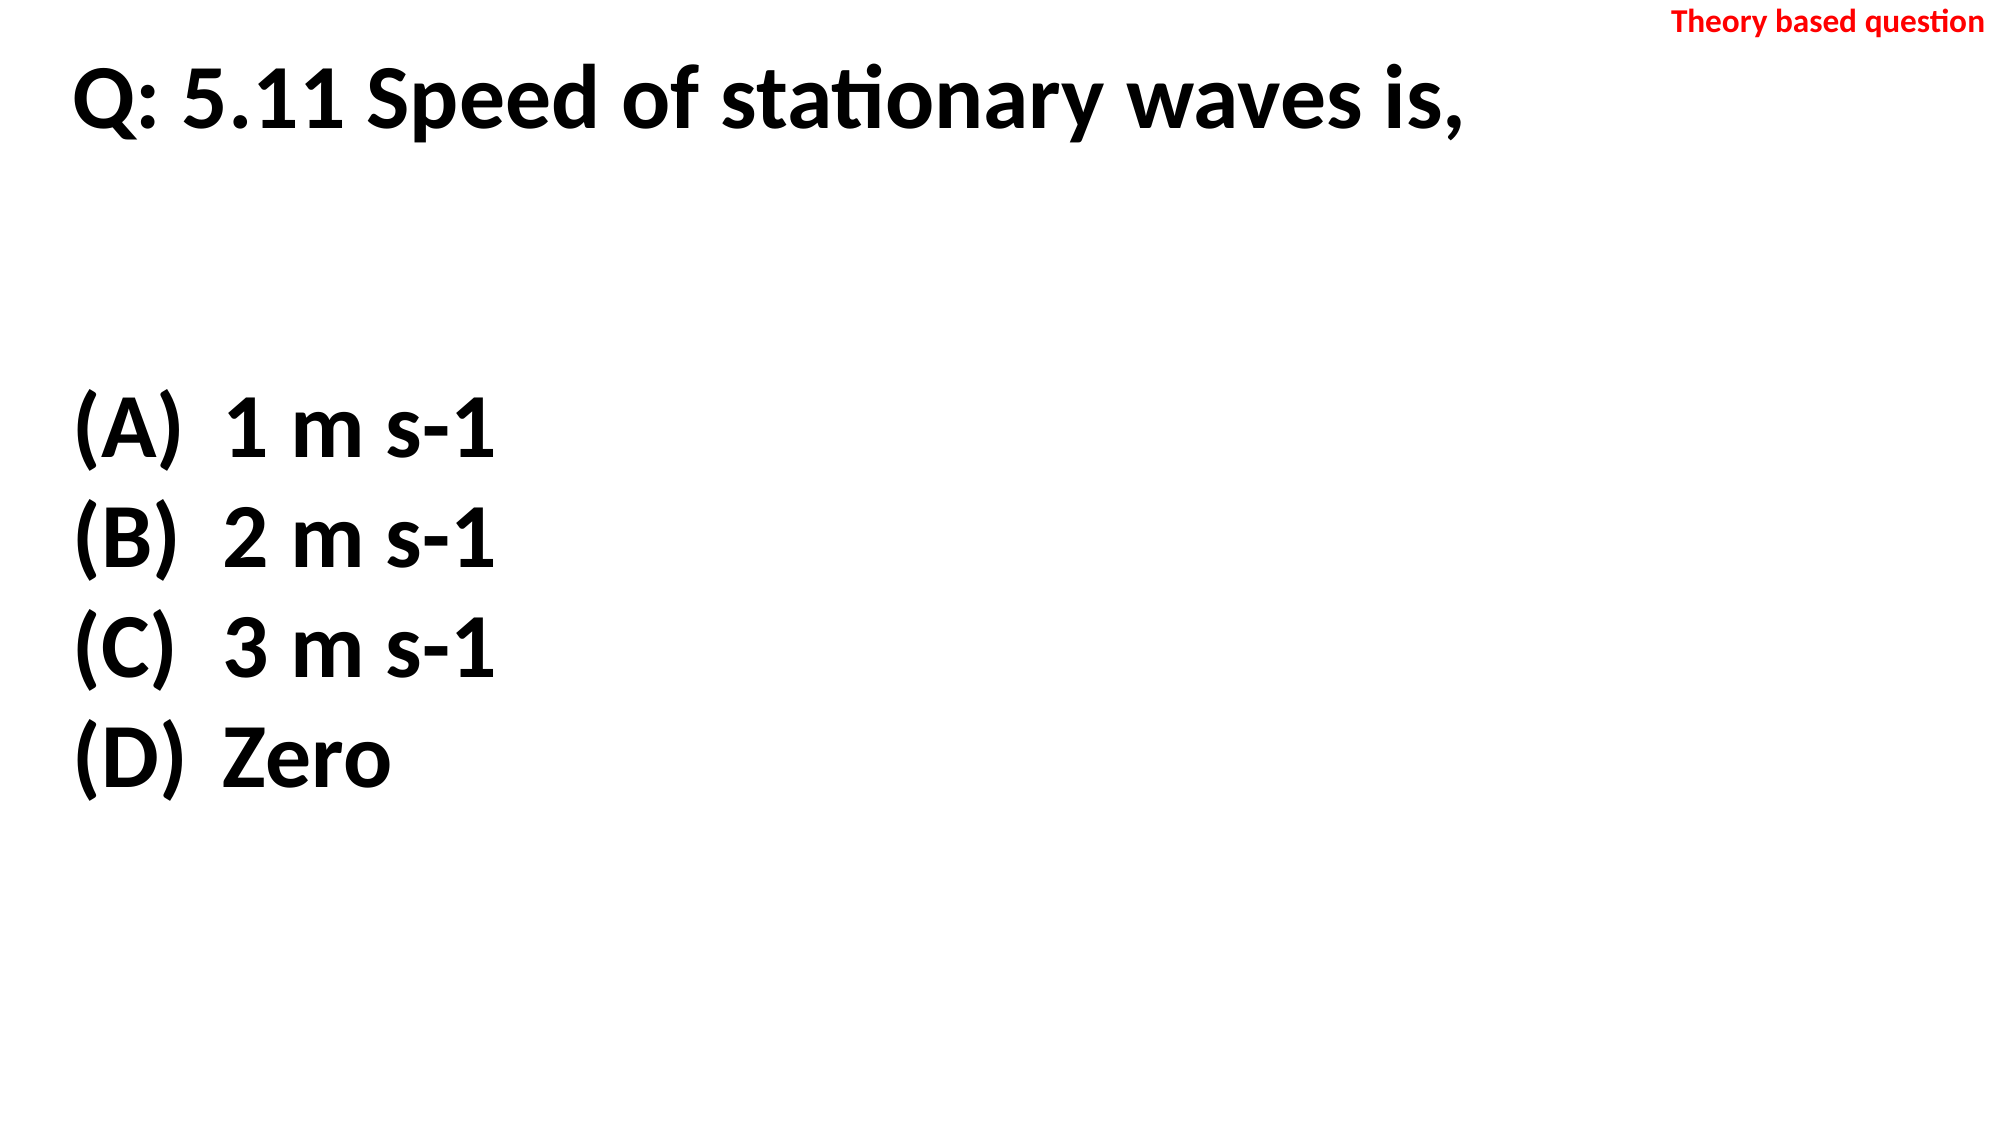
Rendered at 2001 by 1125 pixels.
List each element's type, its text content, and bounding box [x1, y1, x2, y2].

text_box Theory based question [1631, 0, 2000, 47]
text_box Q: 5.11 Speed of stationary waves is, (A) 1 m s-1 (B) 2 m s-1 (C) 3 m s-1 (D) Zero [58, 29, 1973, 814]
